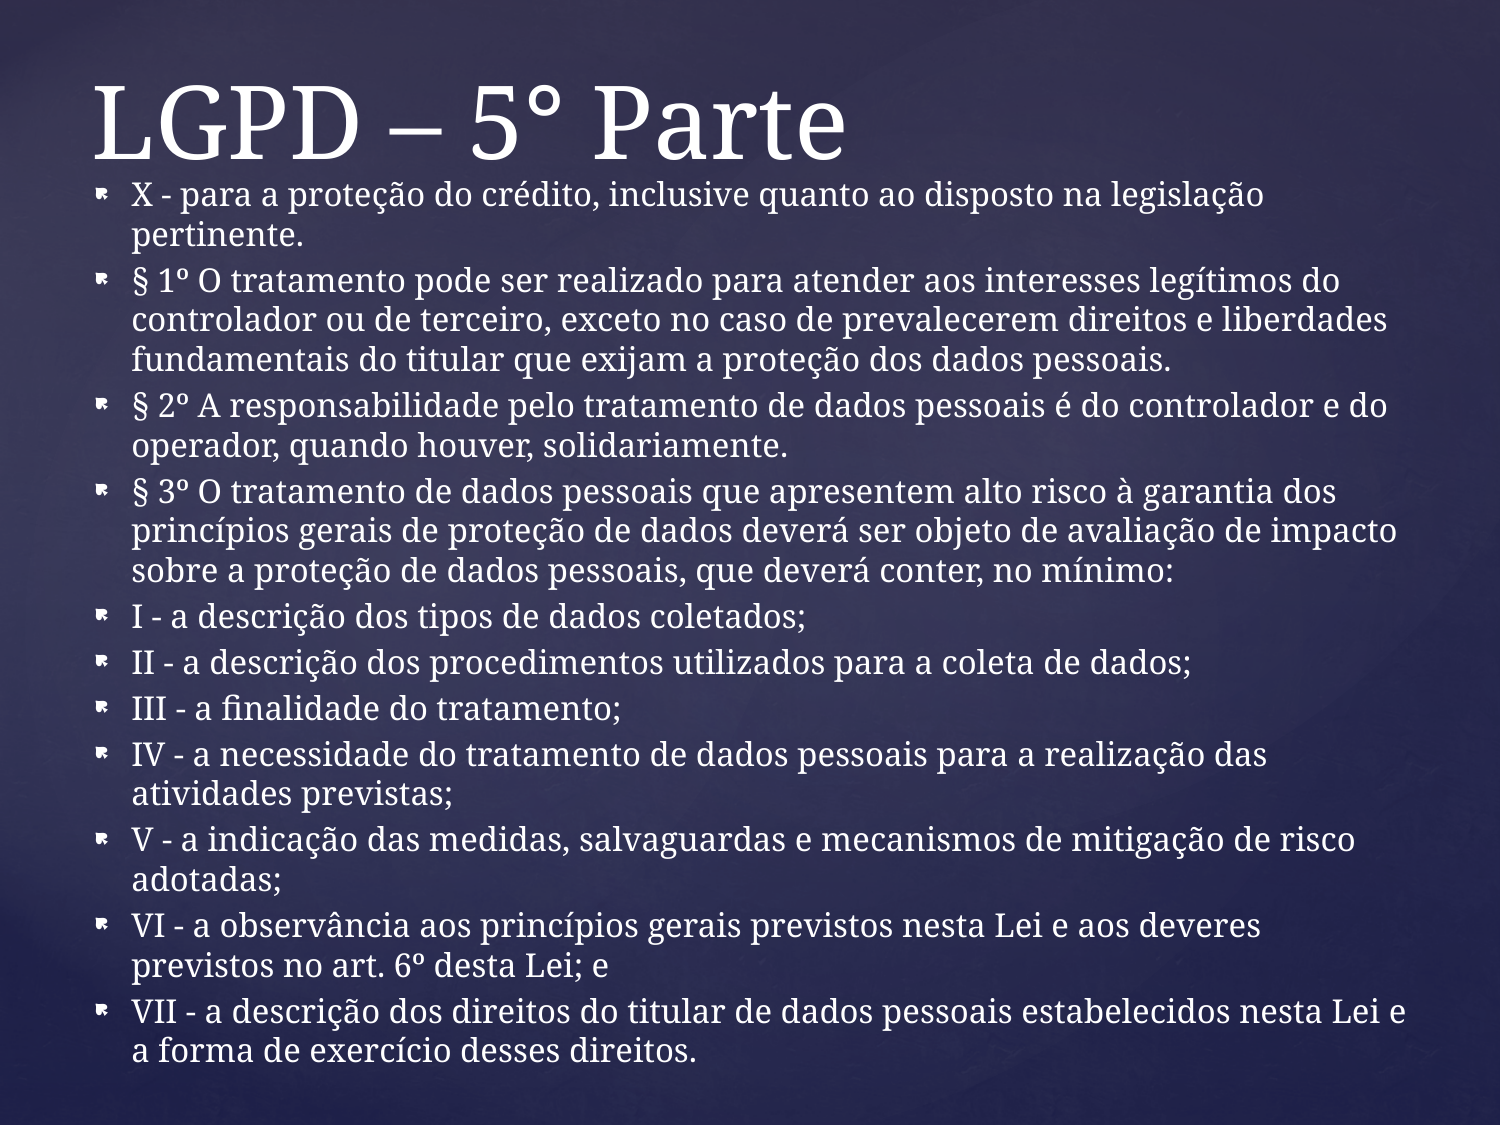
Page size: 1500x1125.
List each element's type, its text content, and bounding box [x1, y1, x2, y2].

title LGPD – 5° Parte [76, 0, 1427, 188]
list X - para a proteção do crédito, inclusive quanto ao disposto na legislação pertinente. § 1º O tratamento pode ser realizado para atender aos interesses legítimos do controlador ou de terceiro, exceto no caso de prevalecerem direitos e liberdades fundamentais do titular que exijam a proteção dos dados pessoais. § 2º A responsabilidade pelo tratamento de dados pessoais é do controlador e do operador, quando houver, solidariamente. § 3º O tratamento de dados pessoais que apresentem alto risco à garantia dos princípios gerais de proteção de dados deverá ser objeto de avaliação de impacto sobre a proteção de dados pessoais, que deverá conter, no mínimo: I - a descrição dos tipos de dados coletados; II - a descrição dos procedimentos utilizados para a coleta de dados; III - a finalidade do tratamento; IV - a necessidade do tratamento de dados pessoais para a realização das atividades previstas; V - a indicação das medidas, salvaguardas e mecanismos de mitigação de risco adotadas; VI - a observância aos princípios gerais previstos nesta Lei e aos deveres previstos no art. 6º desta Lei; e VII - a descrição dos direitos do titular de dados pessoais estabelecidos nesta Lei e a forma de exercício desses direitos. [76, 188, 1427, 1094]
